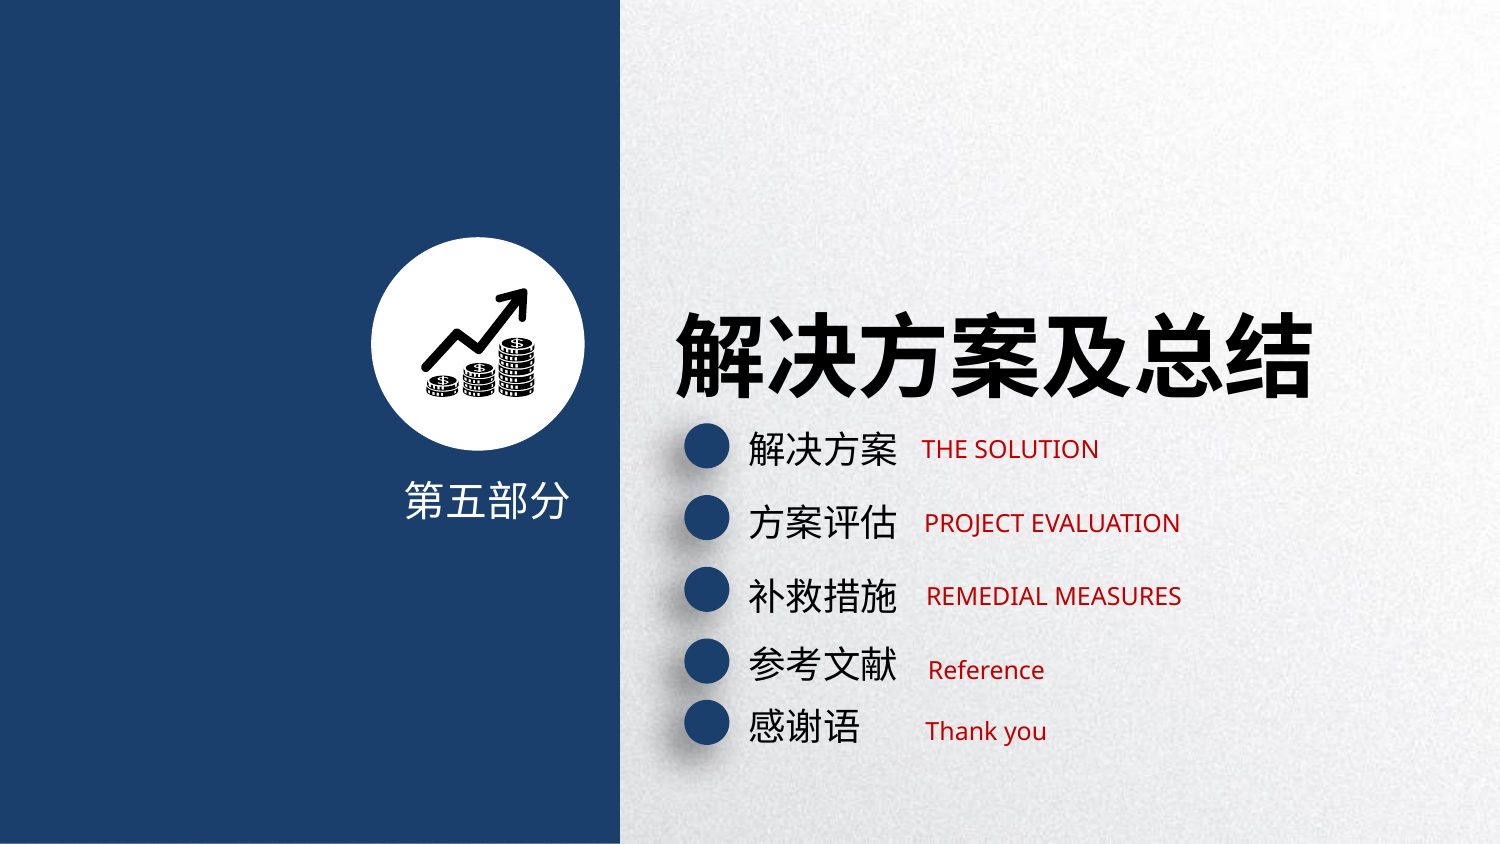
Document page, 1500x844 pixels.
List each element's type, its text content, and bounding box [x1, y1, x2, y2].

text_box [370, 236, 585, 451]
text_box THE SOLUTION [906, 426, 1115, 472]
text_box 解决方案及总结 [659, 290, 1332, 416]
text_box [682, 492, 732, 543]
text_box [682, 636, 732, 686]
text_box 参考文献 [736, 633, 914, 694]
text_box 解决方案 [733, 418, 914, 479]
text_box [682, 697, 732, 748]
text_box [682, 564, 732, 614]
text_box Thank you [910, 708, 1063, 753]
text_box [682, 421, 732, 471]
text_box [0, 0, 622, 844]
text_box REMEDIAL MEASURES [911, 573, 1198, 619]
text_box PROJECT EVALUATION [909, 500, 1197, 545]
text_box Reference [913, 646, 1060, 692]
text_box 第五部分 [403, 475, 585, 526]
text_box 方案评估 [736, 491, 914, 552]
text_box 补救措施 [736, 565, 914, 625]
picture [622, 0, 1500, 844]
text_box 感谢语 [733, 695, 876, 755]
